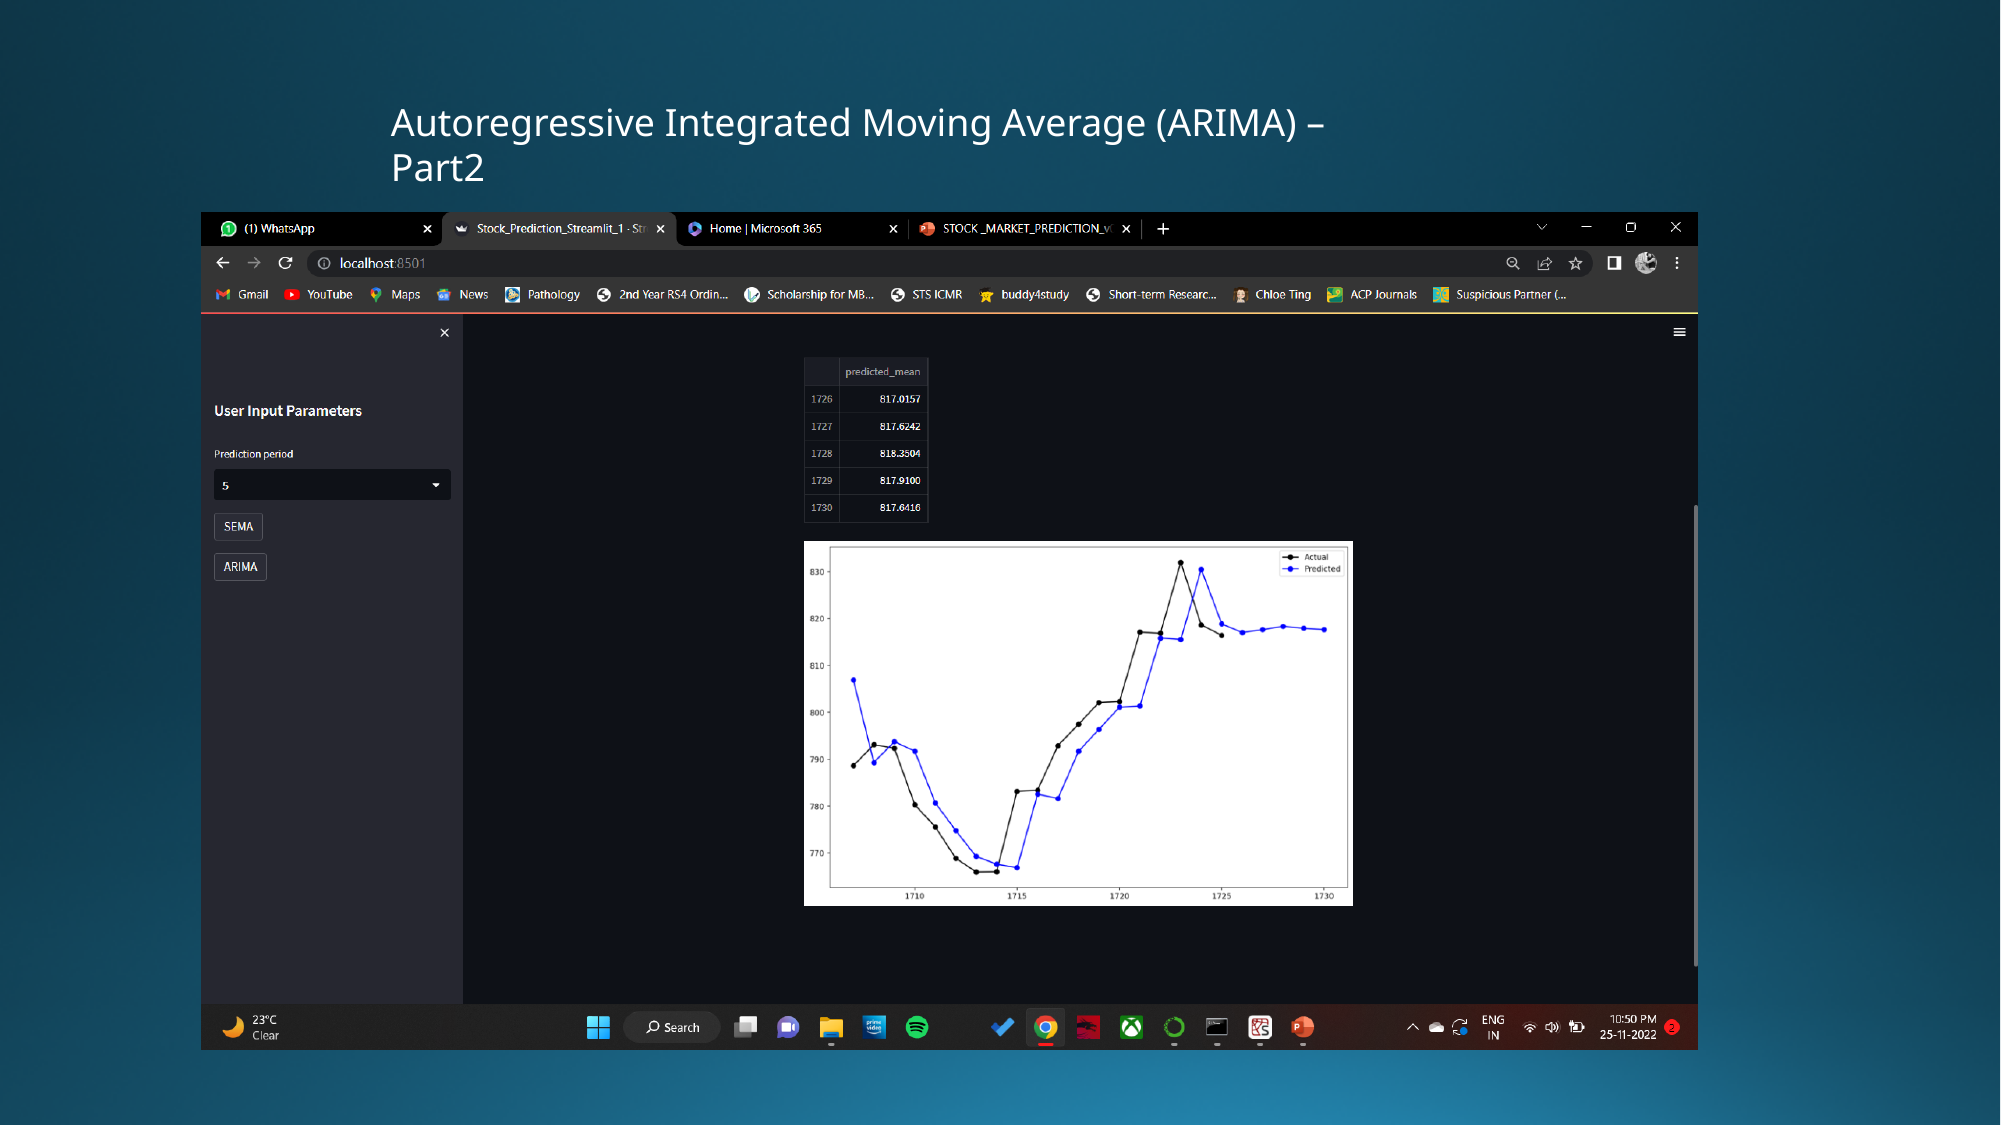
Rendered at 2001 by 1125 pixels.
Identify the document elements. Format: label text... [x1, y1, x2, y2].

picture [0, 0, 2001, 1125]
text_box Autoregressive Integrated Moving Average (ARIMA) – Part2 [375, 91, 1376, 197]
